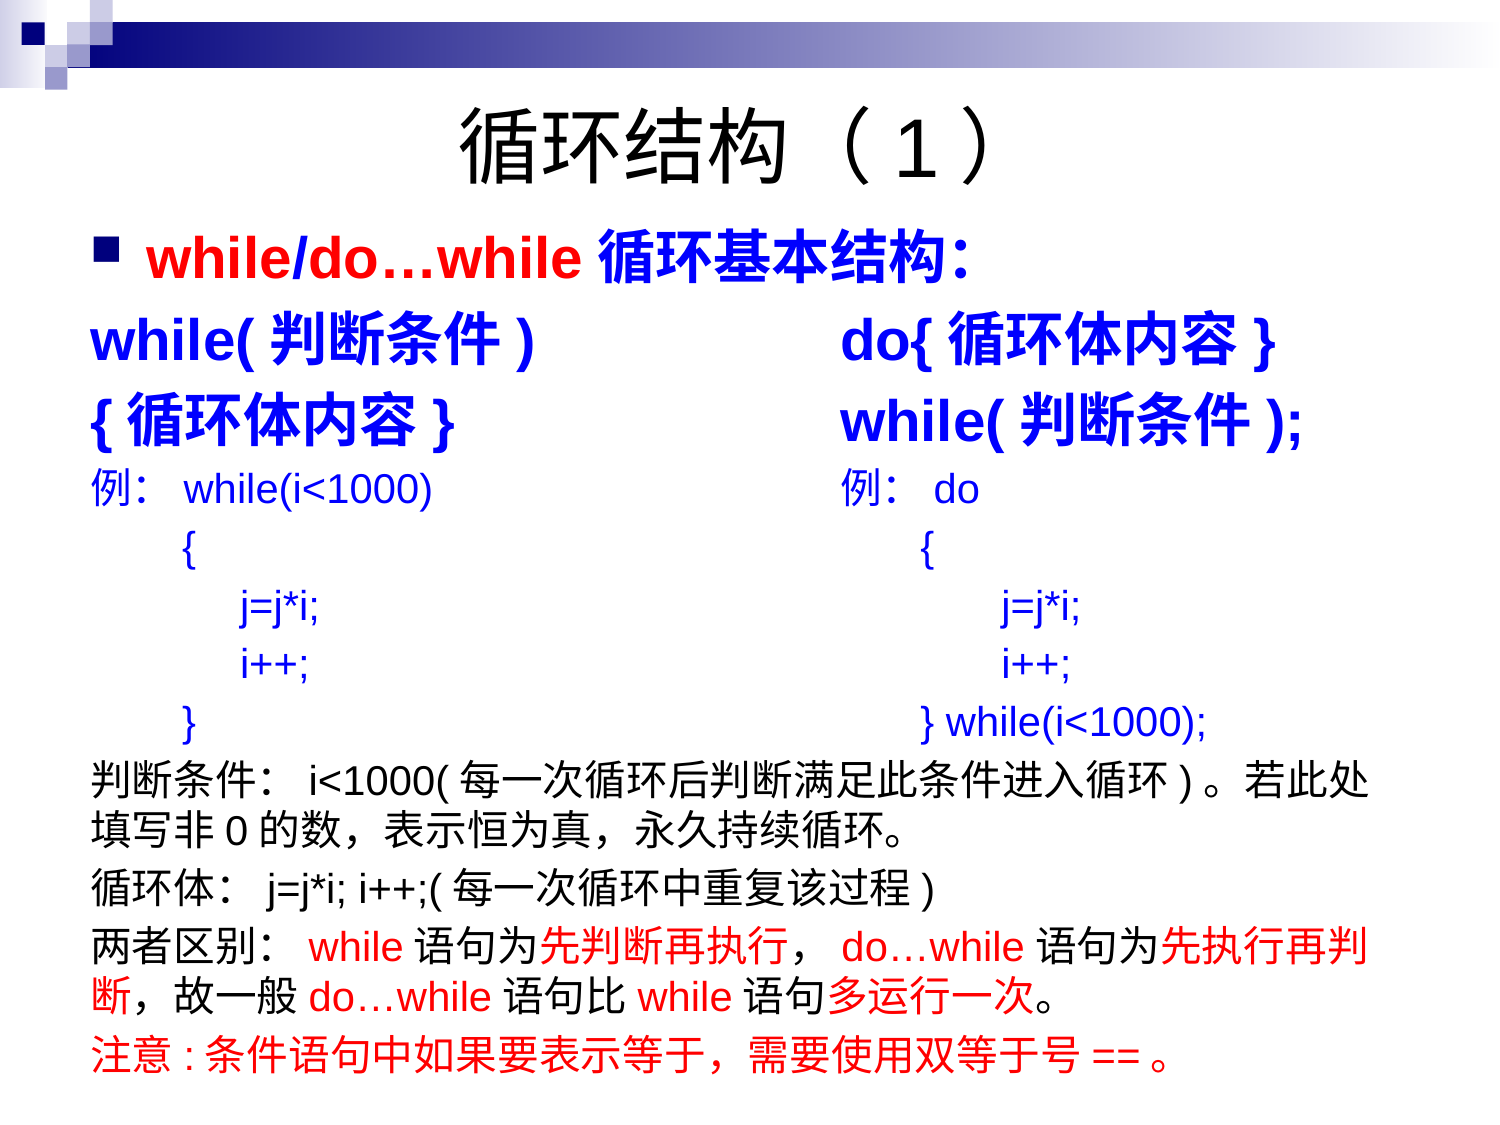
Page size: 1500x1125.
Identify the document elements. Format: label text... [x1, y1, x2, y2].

title 循环结构（1） [75, 75, 1425, 212]
list while/do…while循环基本结构： while(判断条件) do{循环体内容} {循环体内容} while(判断条件); 例：while(i<1000) 例：do { { j=j*i; j=j*i; i++; i++; } } while(i<1000); 判断条件：i<1000(每一次循环后判断满足此条件进入循环)。若此处填写非0的数，表示恒为真，永久持续循环。 循环体：j=j*i; i++;(每一次循环中重复该过程) 两者区别：while语句为先判断再执行，do…while语句为先执行再判断，故一般do…while语句比while语句多运行一次。 注意:条件语句中如果要表示等于，需要使用双等于号==。 [75, 212, 1425, 1050]
